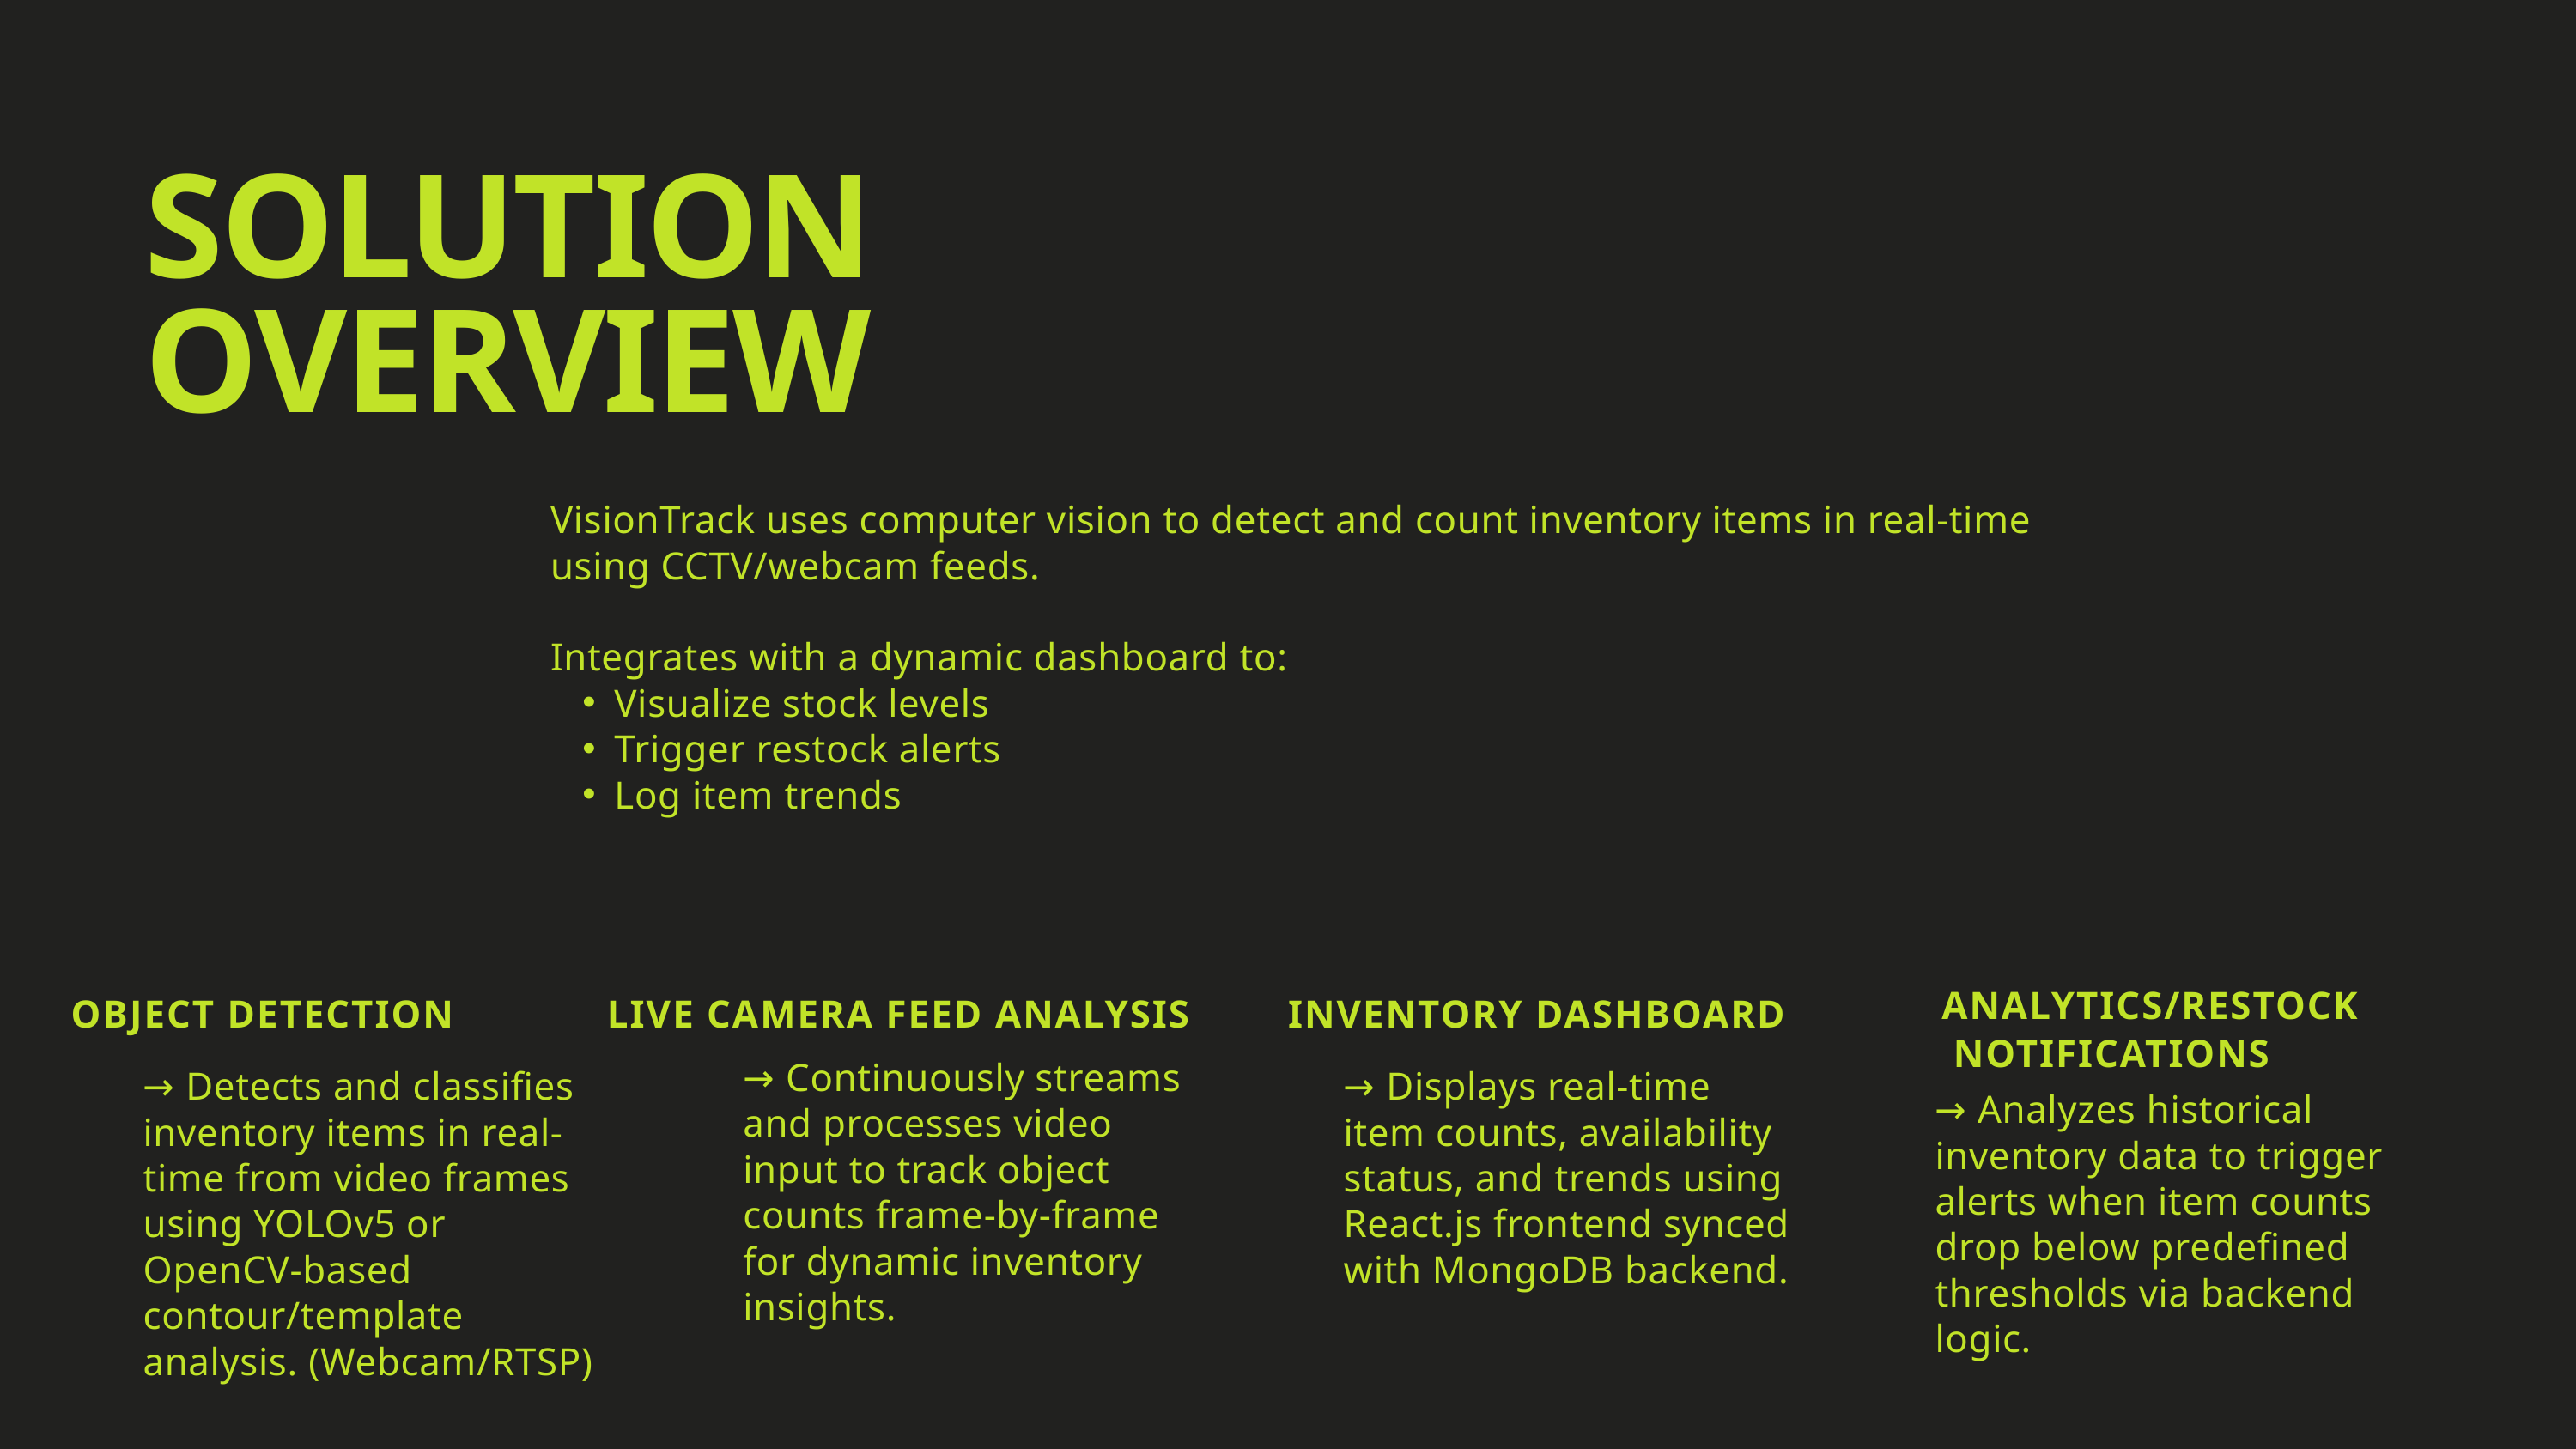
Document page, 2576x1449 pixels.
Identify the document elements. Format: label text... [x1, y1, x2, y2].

text_box → Analyzes historical inventory data to trigger alerts when item counts drop below predefined thresholds via backend logic. [1935, 1085, 2421, 1406]
text_box ANALYTICS/RESTOCK NOTIFICATIONS [1941, 979, 2576, 1076]
text_box SOLUTION OVERVIEW [144, 171, 957, 441]
text_box LIVE CAMERA FEED ANALYSIS [606, 987, 1244, 1036]
text_box INVENTORY DASHBOARD [1287, 987, 1812, 1036]
text_box → Detects and classifies inventory items in real-time from video frames using YOLOv5 or OpenCV-based contour/template analysis. (Webcam/RTSP) [143, 1062, 607, 1383]
text_box VisionTrack uses computer vision to detect and count inventory items in real-time using CCTV/webcam feeds. Integrates with a dynamic dashboard to: Visualize stock levels Trigger restock alerts Log item trends [550, 495, 2063, 954]
text_box OBJECT DETECTION [70, 987, 477, 1036]
text_box → Continuously streams and processes video input to track object counts frame-by-frame for dynamic inventory insights. [743, 1052, 1194, 1329]
text_box → Displays real-time item counts, availability status, and trends using React.js frontend synced with MongoDB backend. [1343, 1062, 1799, 1292]
